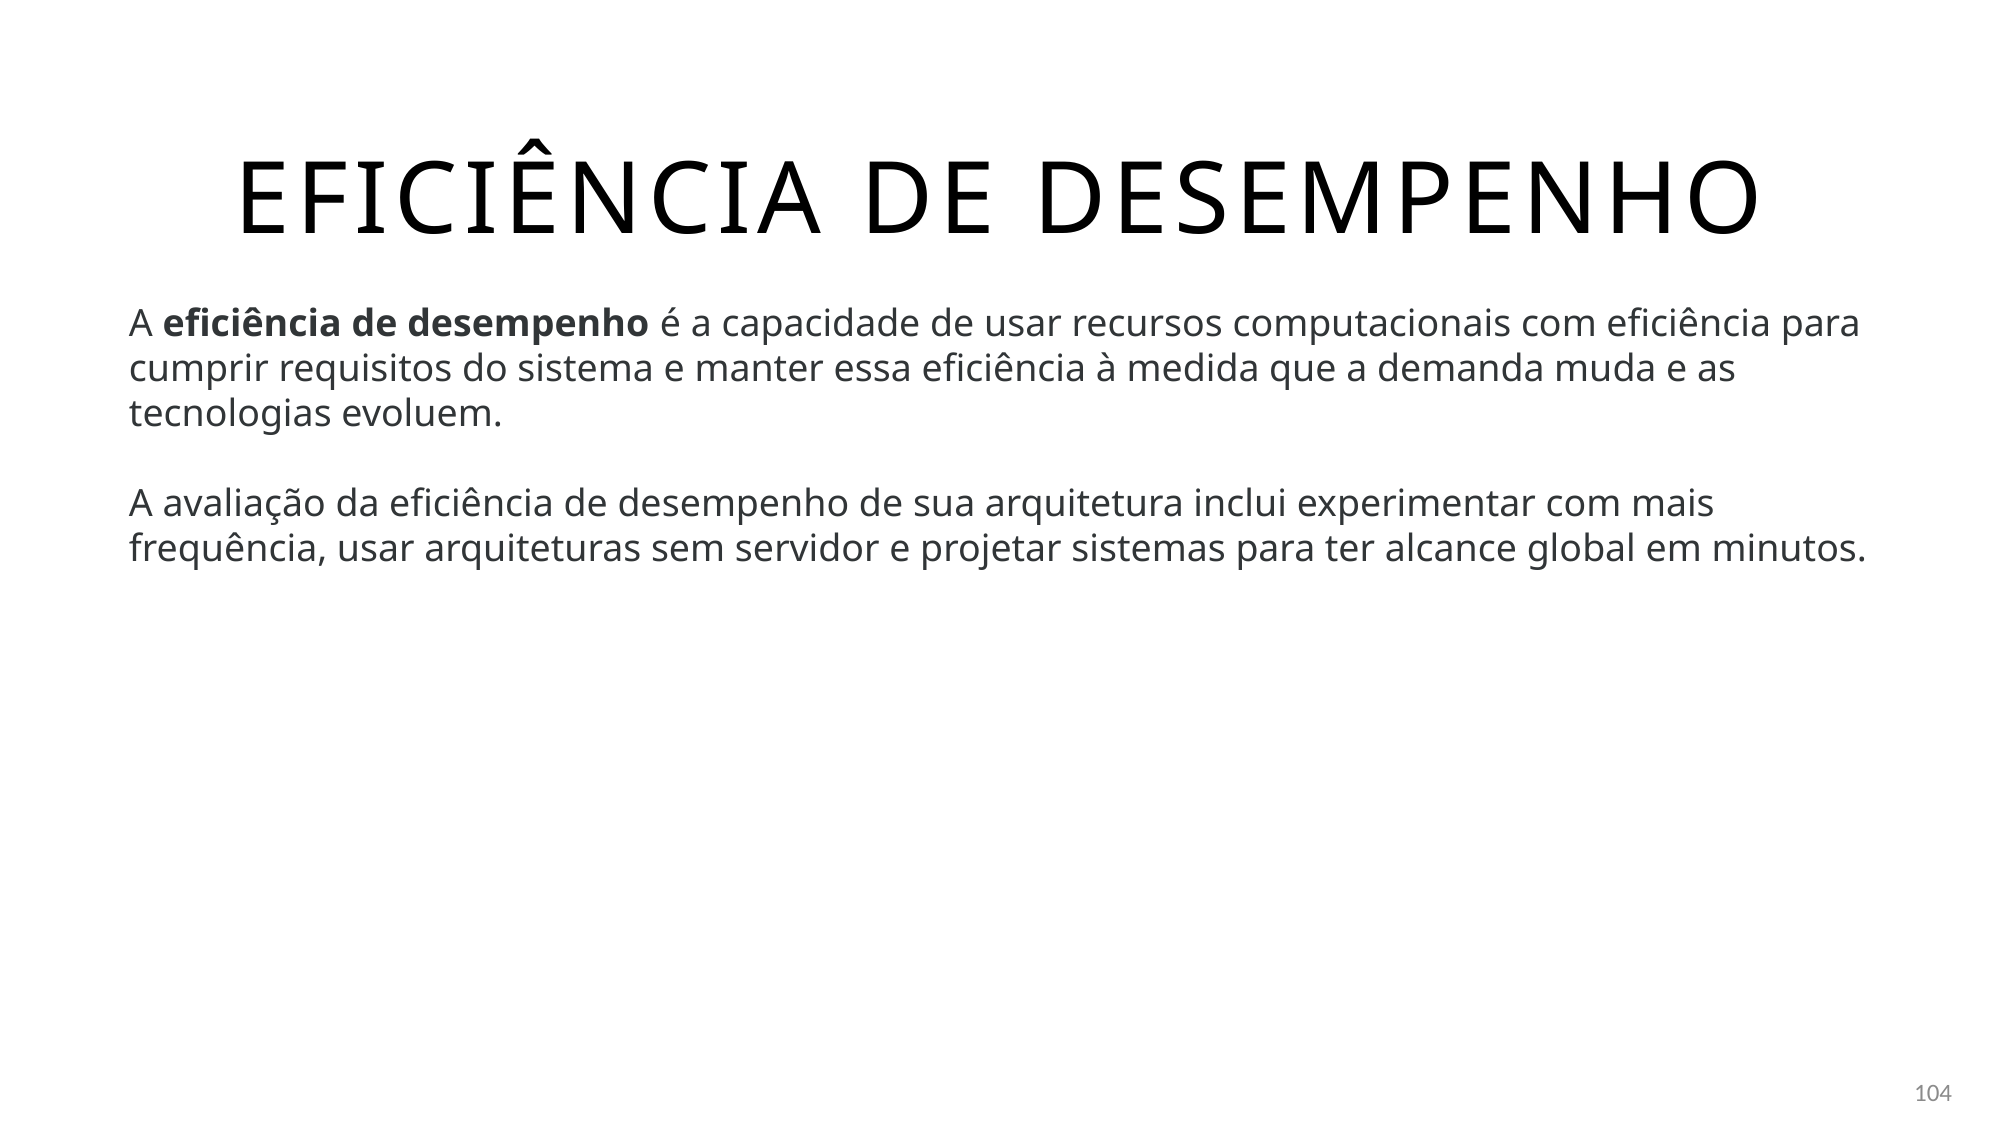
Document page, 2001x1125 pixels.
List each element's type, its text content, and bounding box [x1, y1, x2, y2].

slide_number 104 [1894, 1061, 1968, 1121]
title Eficiência de desempenho [97, 125, 1903, 262]
text_box A eficiência de desempenho é a capacidade de usar recursos computacionais com eficiência para cumprir requisitos do sistema e manter essa eficiência à medida que a demanda muda e as tecnologias evoluem. A avaliação da eficiência de desempenho de sua arquitetura inclui experimentar com mais frequência, usar arquiteturas sem servidor e projetar sistemas para ter alcance global em minutos. [114, 291, 1895, 577]
